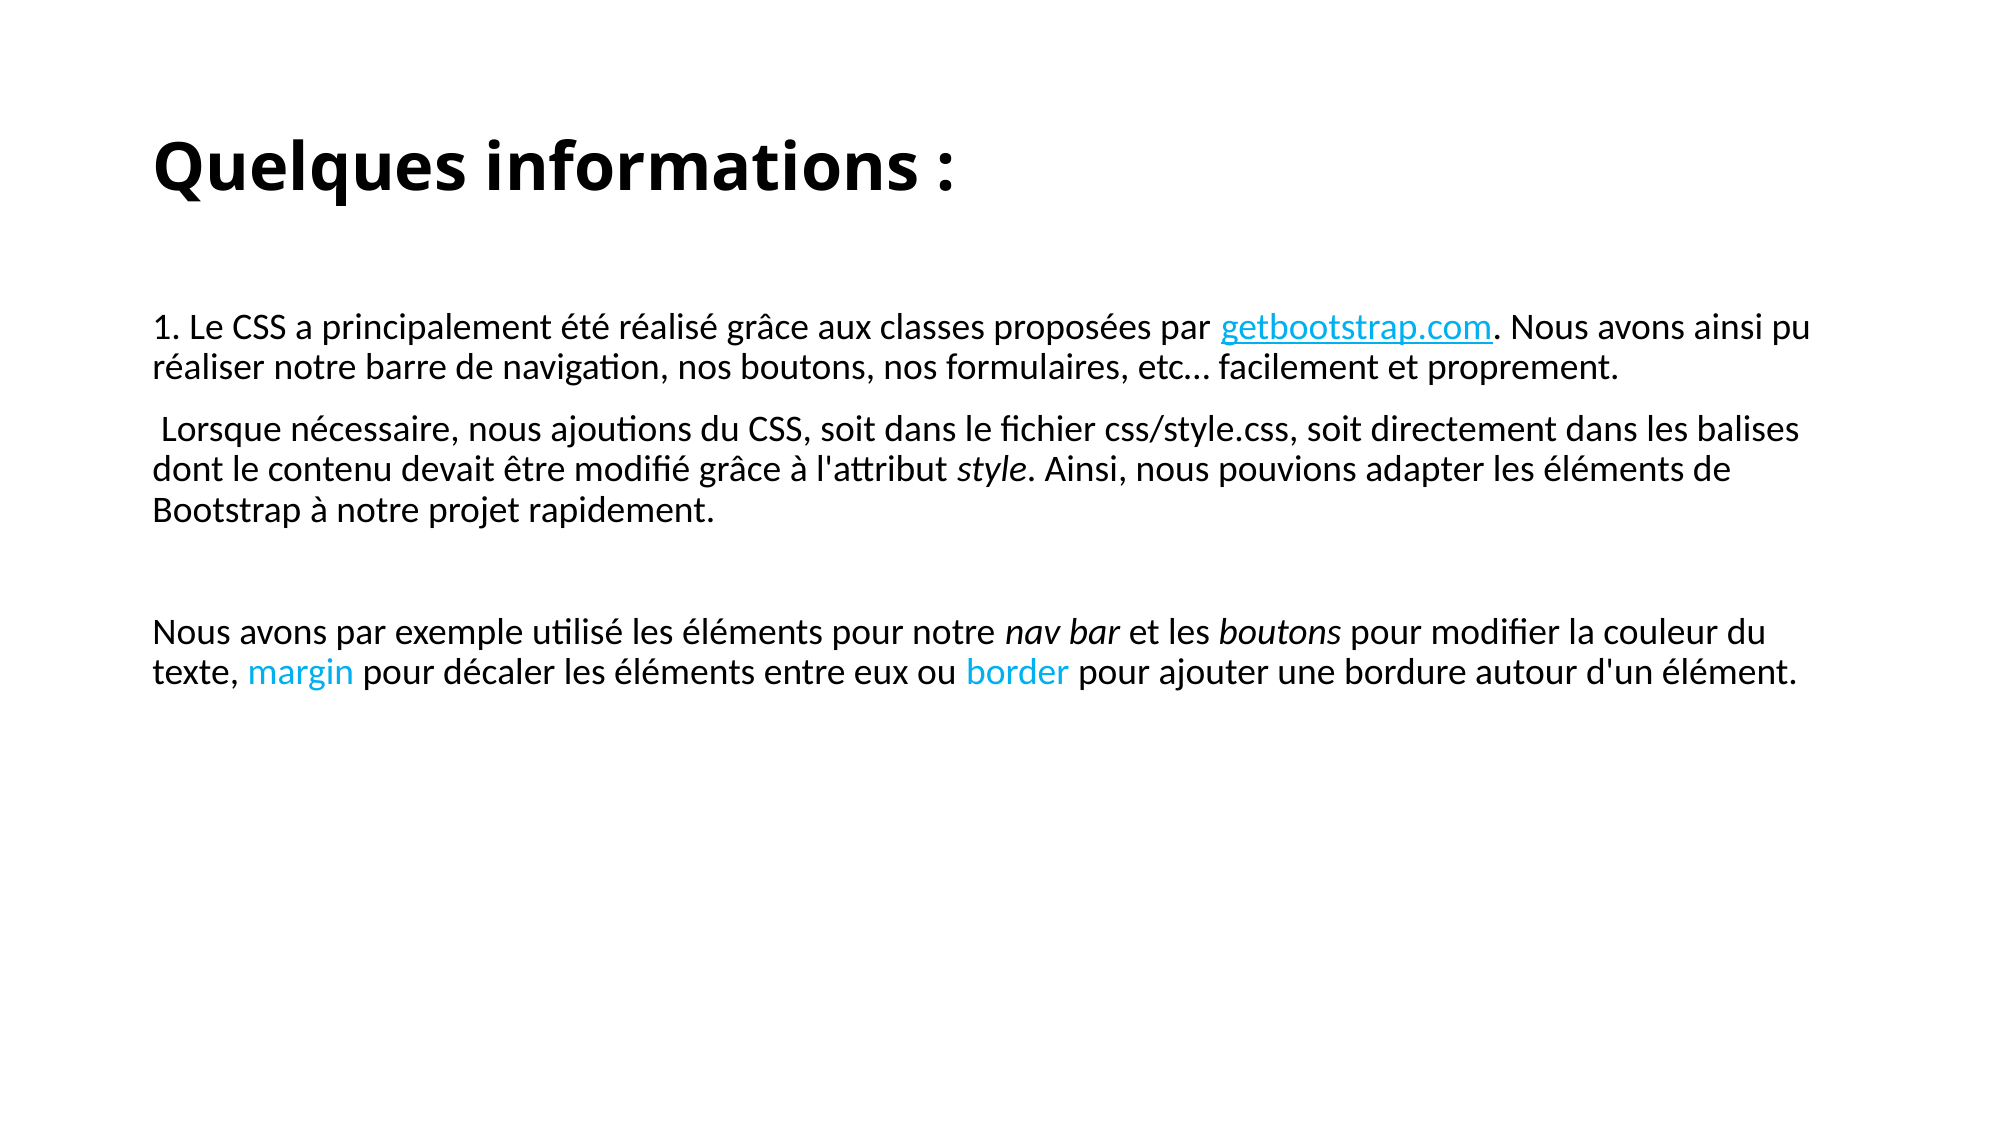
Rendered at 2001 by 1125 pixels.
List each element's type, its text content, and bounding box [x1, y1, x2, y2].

list 1. Le CSS a principalement été réalisé grâce aux classes proposées par getbootstrap.com. Nous avons ainsi pu réaliser notre barre de navigation, nos boutons, nos formulaires, etc… facilement et proprement. Lorsque nécessaire, nous ajoutions du CSS, soit dans le fichier css/style.css, soit directement dans les balises dont le contenu devait être modifié grâce à l'attribut style. Ainsi, nous pouvions adapter les éléments de Bootstrap à notre projet rapidement. Nous avons par exemple utilisé les éléments pour notre nav bar et les boutons pour modifier la couleur du texte, margin pour décaler les éléments entre eux ou border pour ajouter une bordure autour d'un élément. [137, 299, 1863, 1014]
title Quelques informations : [137, 59, 1863, 278]
